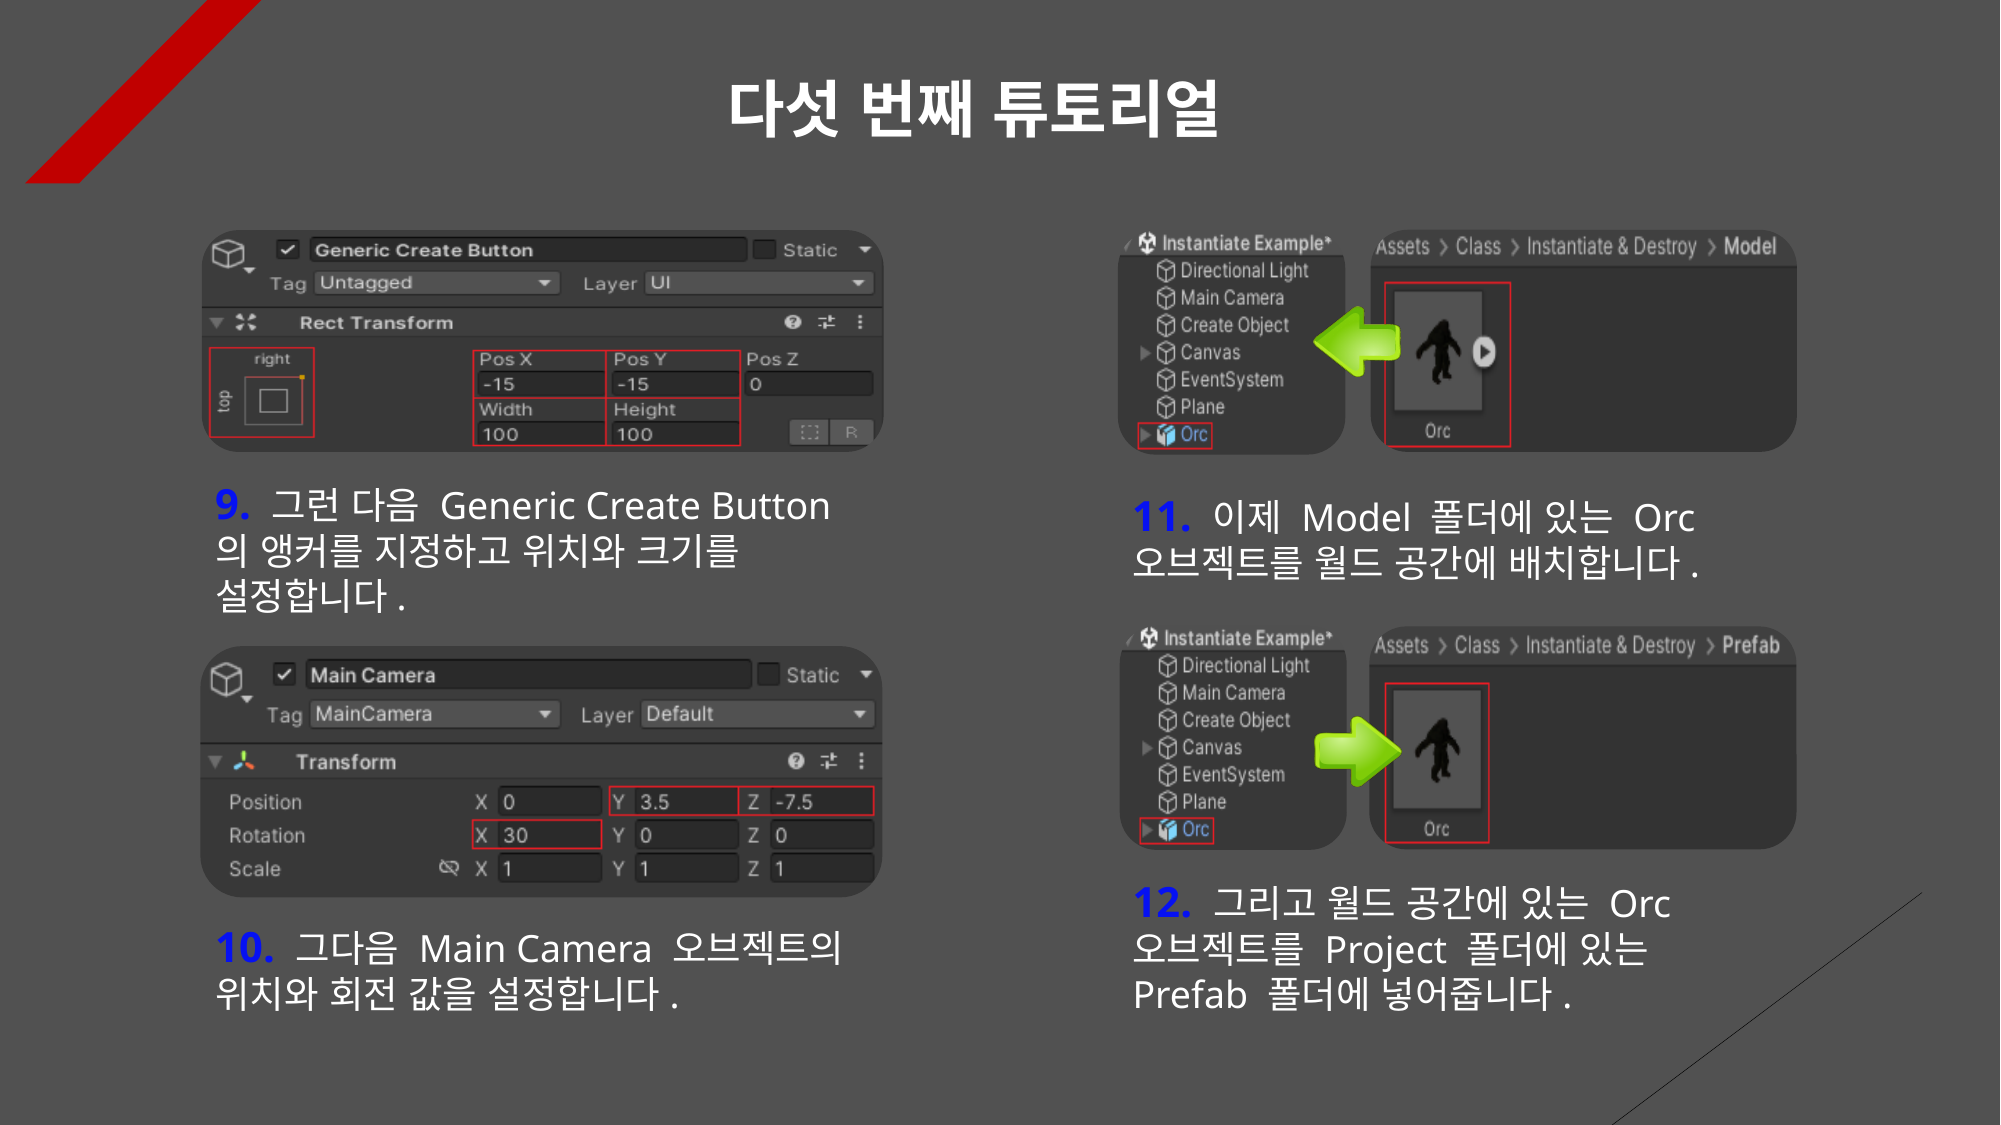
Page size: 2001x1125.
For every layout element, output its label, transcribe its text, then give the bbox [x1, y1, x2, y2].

text_box 다섯 번째 튜토리얼 [712, 62, 1291, 153]
text_box 12. 그리고 월드 공간에 있는 Orc 오브젝트를 Project 폴더에 있는 Prefab 폴더에 넣어줍니다. [1117, 868, 1798, 1024]
picture [201, 230, 884, 452]
picture [200, 646, 883, 898]
text_box 11. 이제 Model 폴더에 있는 Orc 오브젝트를 월드 공간에 배치합니다. [1117, 482, 1797, 593]
picture [1117, 229, 1797, 455]
picture [1119, 625, 1797, 850]
text_box 9. 그런 다음 Generic Create Button의 앵커를 지정하고 위치와 크기를 설정합니다. [200, 470, 884, 626]
text_box 10. 그다음 Main Camera 오브젝트의 위치와 회전 값을 설정합니다. [200, 913, 883, 1024]
